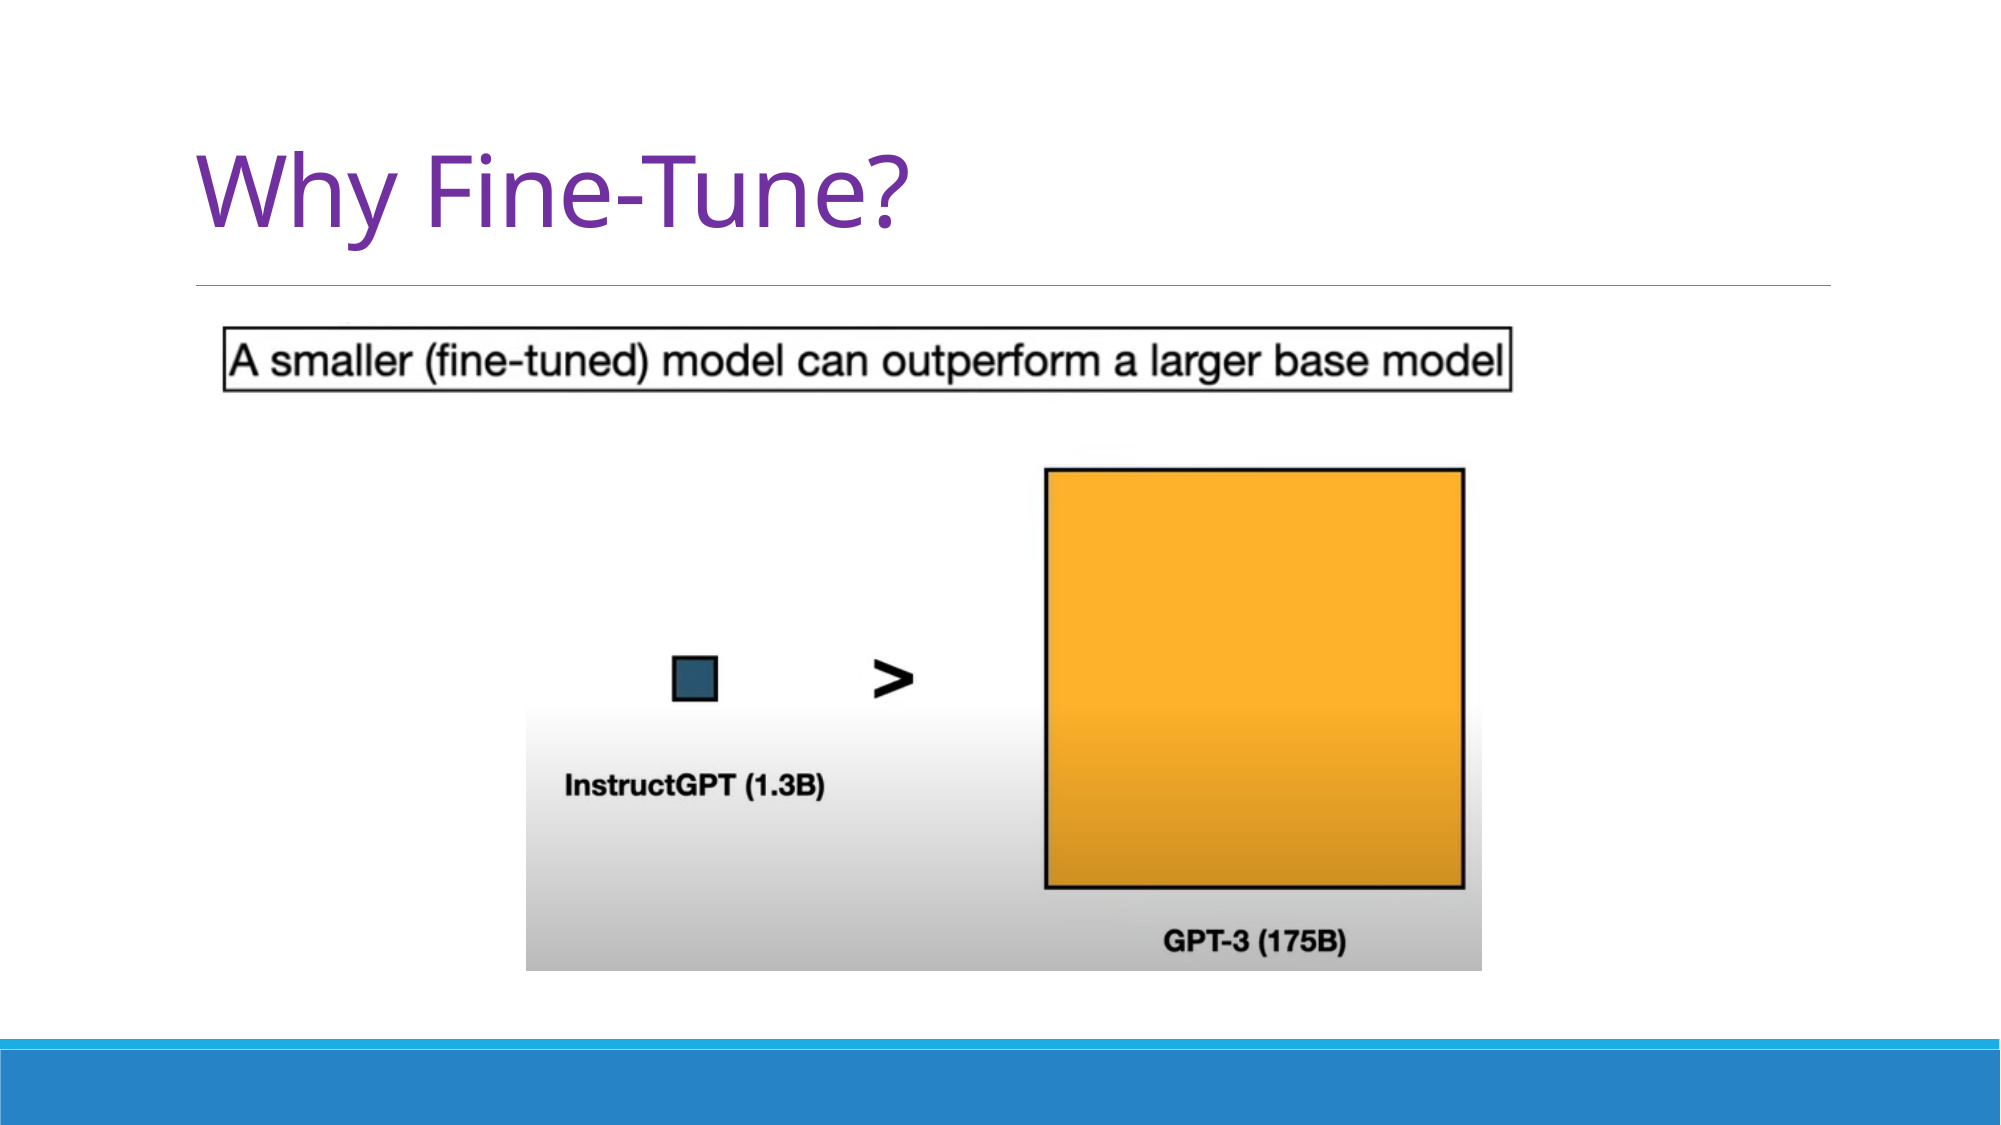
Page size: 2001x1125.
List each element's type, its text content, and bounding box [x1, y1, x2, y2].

picture [526, 442, 1483, 972]
title Why Fine-Tune? [180, 47, 1830, 255]
picture [220, 321, 1520, 405]
